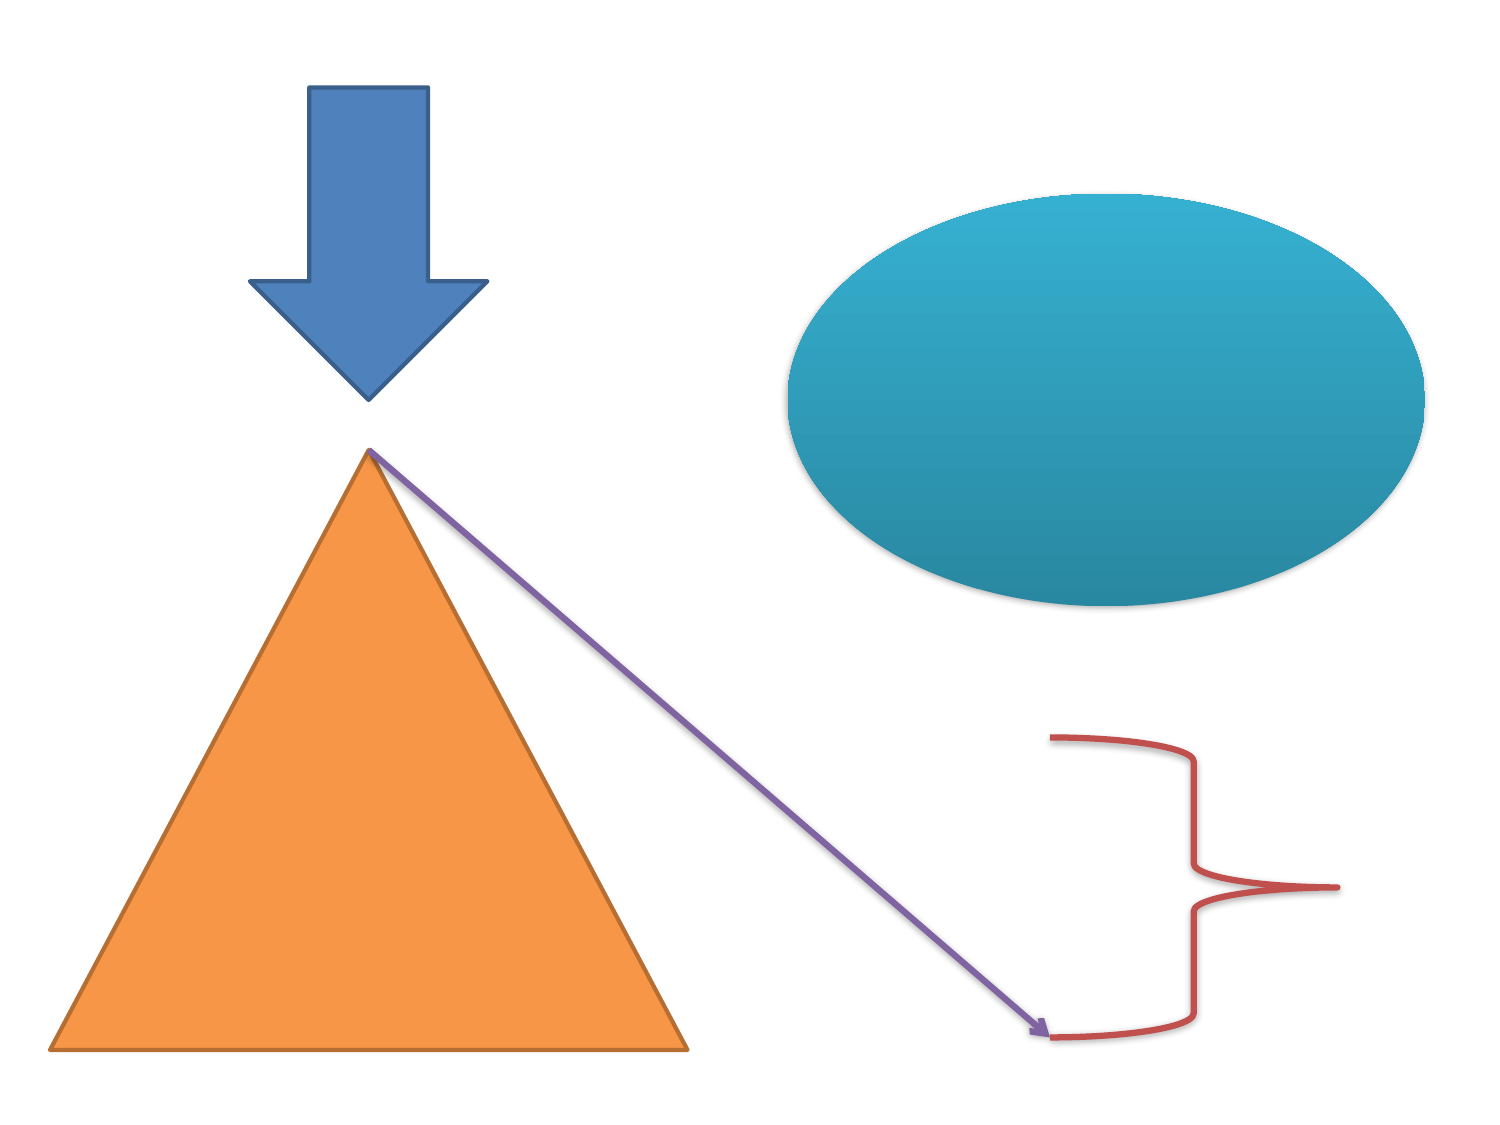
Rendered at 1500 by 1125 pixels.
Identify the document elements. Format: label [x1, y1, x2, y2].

text_box [368, 449, 1051, 1038]
text_box [787, 193, 1426, 607]
text_box [48, 456, 690, 1053]
text_box [247, 85, 490, 403]
text_box [1053, 734, 1341, 1041]
